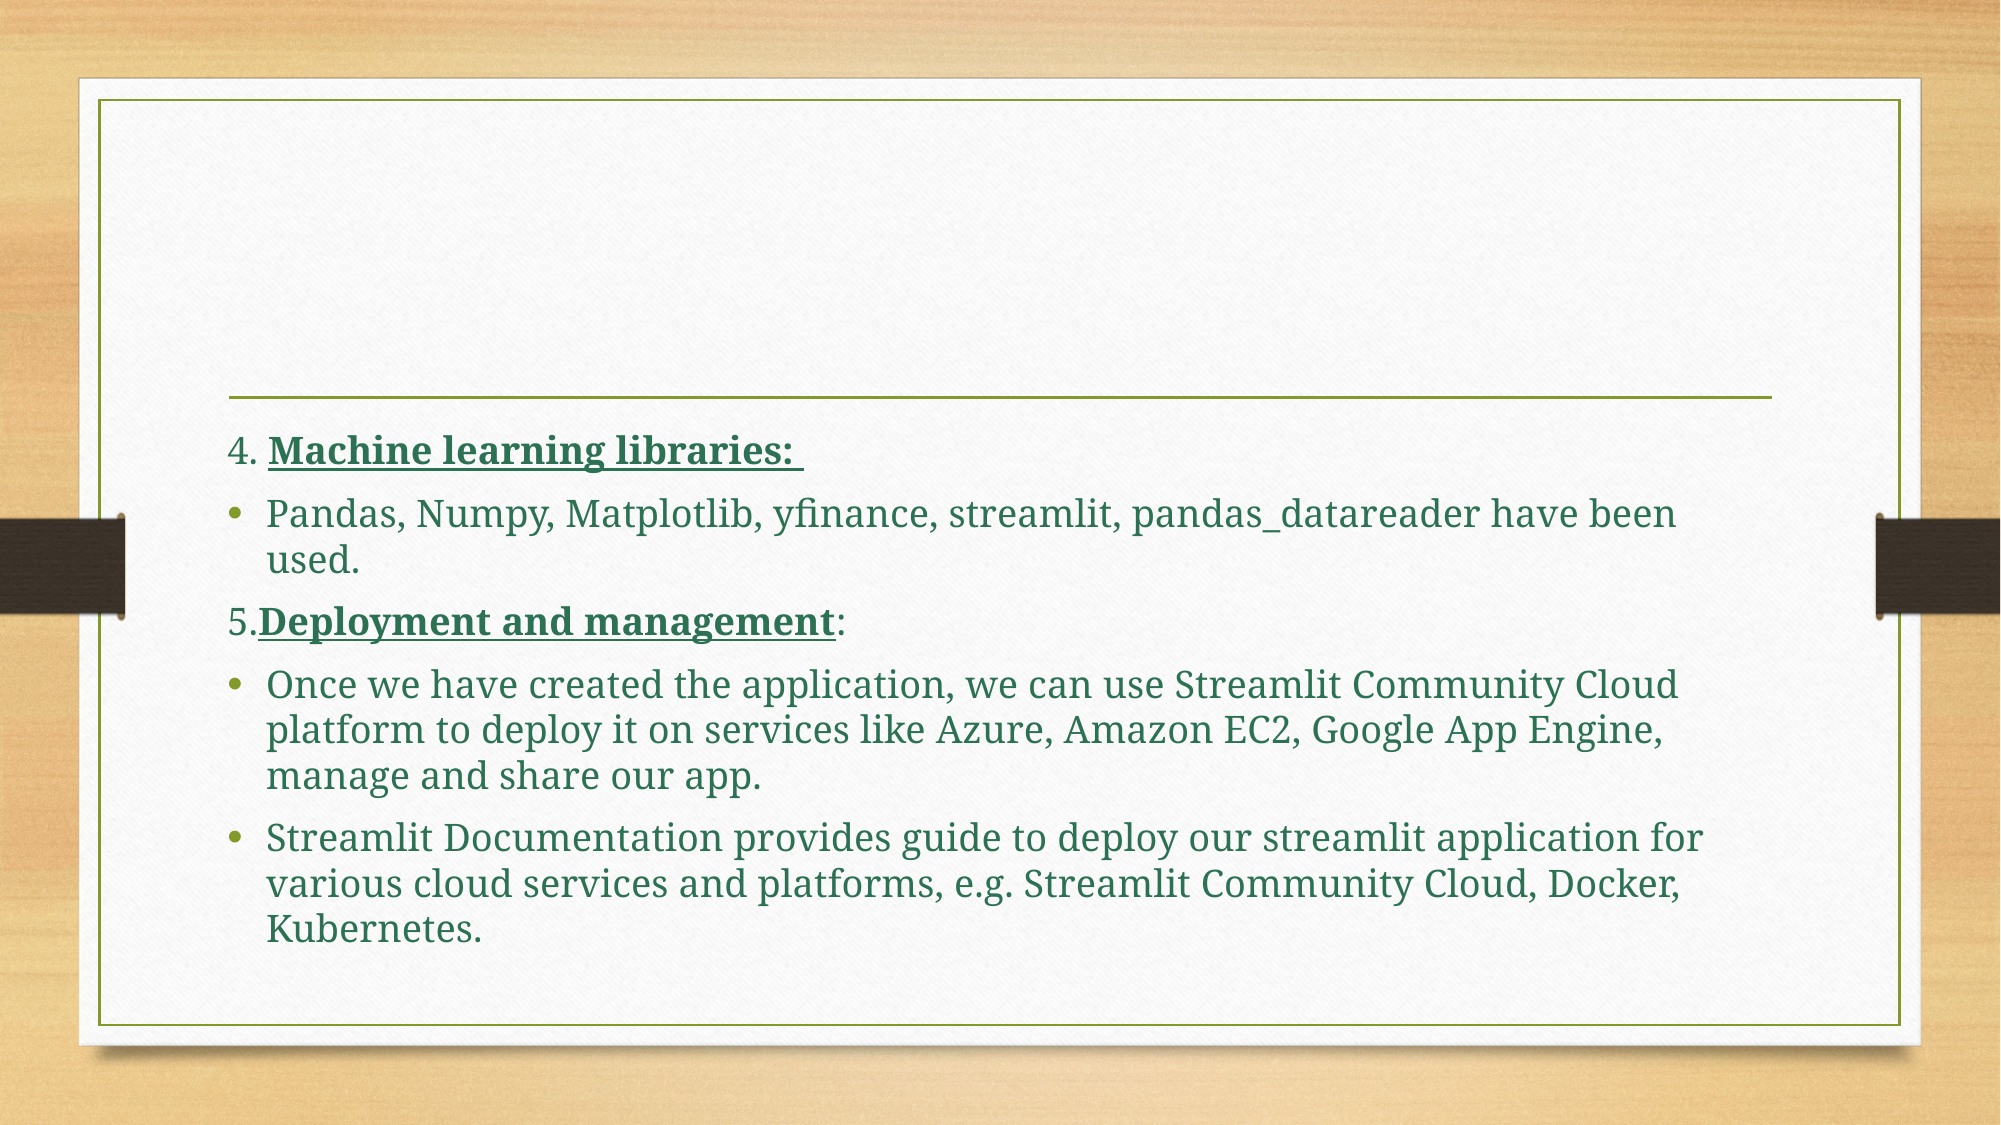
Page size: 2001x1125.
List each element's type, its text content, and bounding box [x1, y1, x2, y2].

picture [0, 0, 2001, 1125]
list 4. Machine learning libraries: Pandas, Numpy, Matplotlib, yfinance, streamlit, pandas_datareader have been used. 5.Deployment and management: Once we have created the application, we can use Streamlit Community Cloud platform to deploy it on services like Azure, Amazon EC2, Google App Engine, manage and share our app. Streamlit Documentation provides guide to deploy our streamlit application for various cloud services and platforms, e.g. Streamlit Community Cloud, Docker, Kubernetes. [212, 419, 1788, 964]
